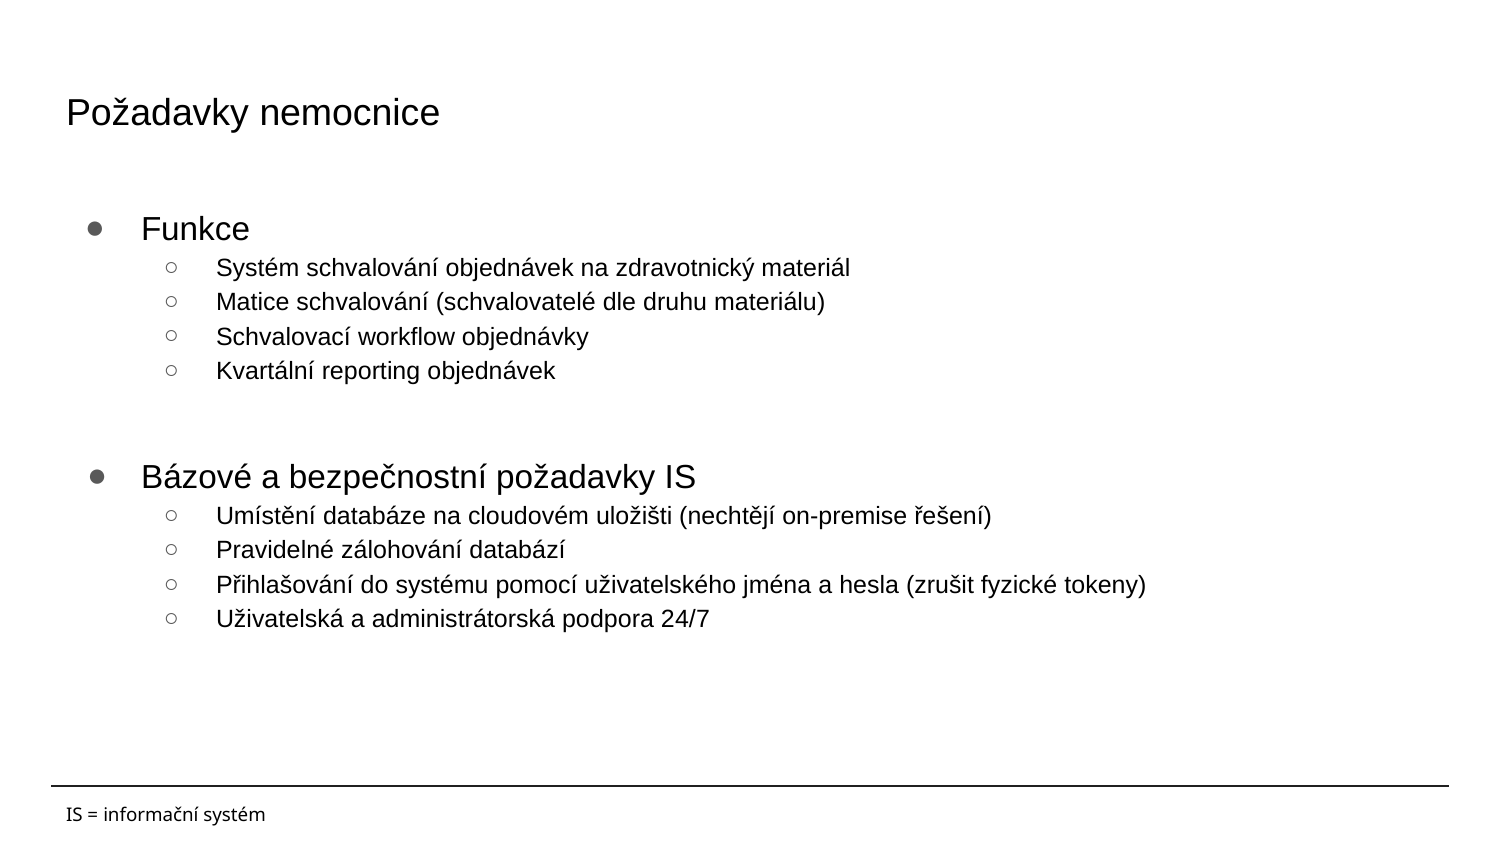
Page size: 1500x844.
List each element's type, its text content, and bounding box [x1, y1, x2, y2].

text_box IS = informační systém [51, 787, 1500, 844]
list Funkce Systém schvalování objednávek na zdravotnický materiál Matice schvalování (schvalovatelé dle druhu materiálu) Schvalovací workflow objednávky Kvartální reporting objednávek Bázové a bezpečnostní požadavky IS Umístění databáze na cloudovém uložišti (nechtějí on-premise řešení) Pravidelné zálohování databází Přihlašování do systému pomocí uživatelského jména a hesla (zrušit fyzické tokeny) Uživatelská a administrátorská podpora 24/7 [51, 186, 1449, 747]
title Požadavky nemocnice [51, 72, 1449, 167]
